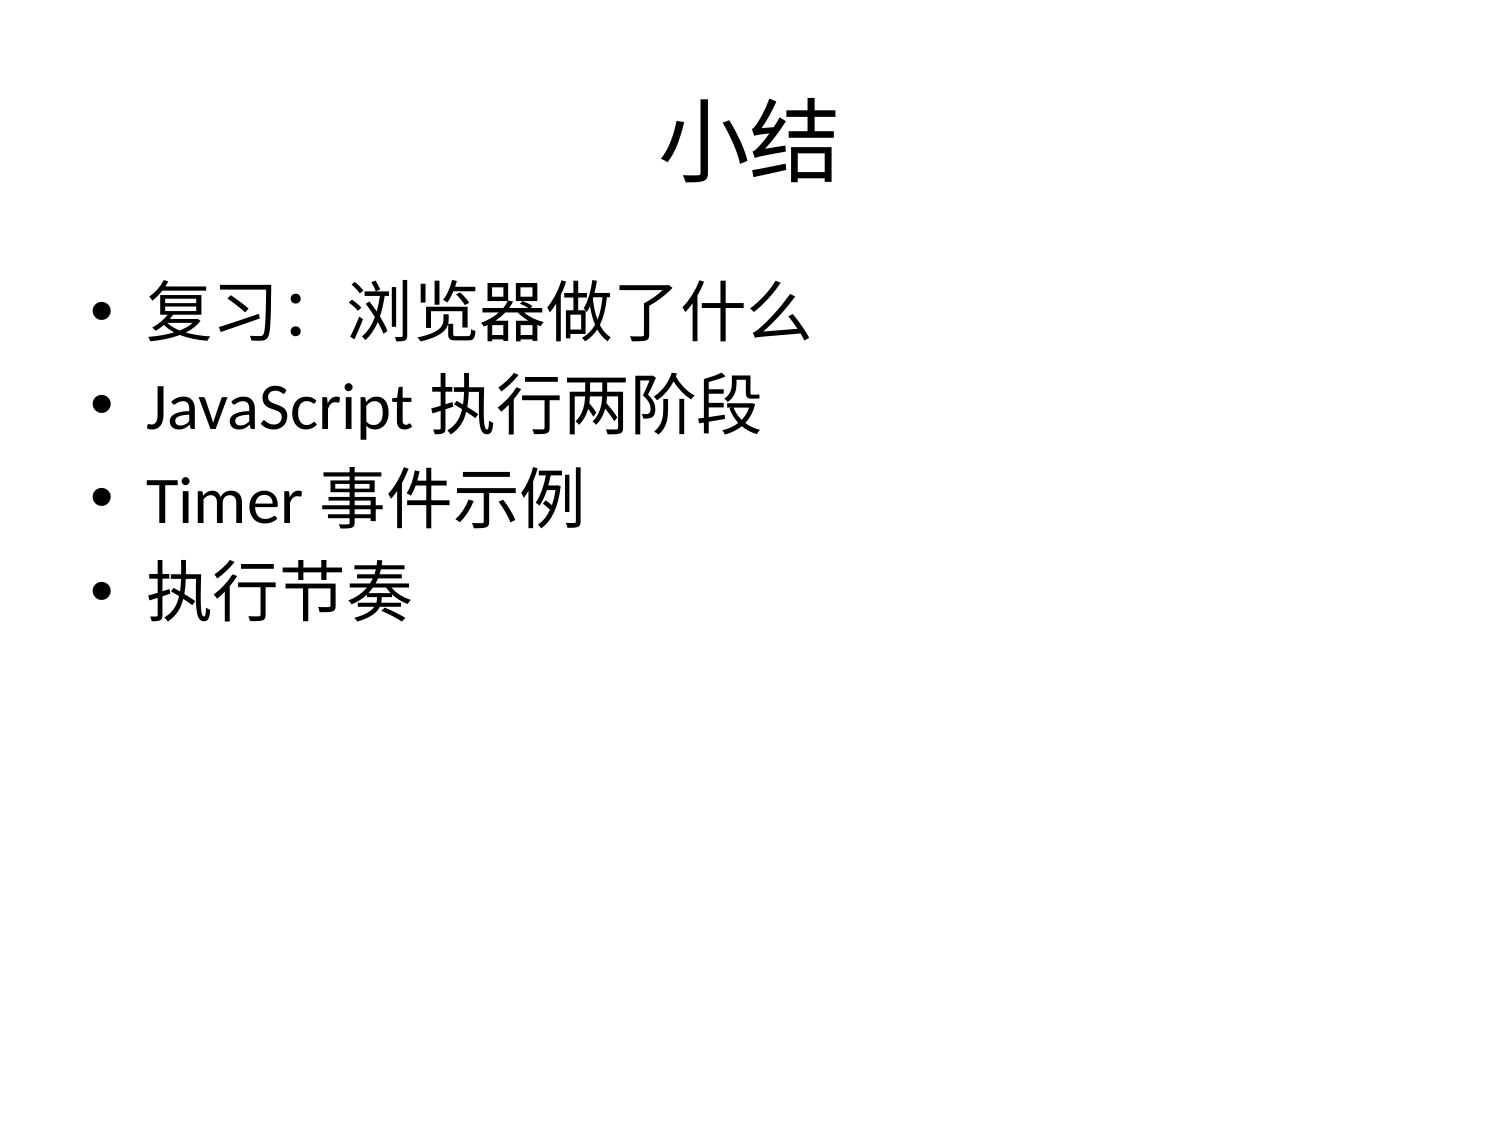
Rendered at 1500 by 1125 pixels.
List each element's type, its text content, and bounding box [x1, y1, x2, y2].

list 复习：浏览器做了什么 JavaScript执行两阶段 Timer事件示例 执行节奏 [75, 262, 1425, 1005]
title 小结 [75, 45, 1425, 233]
